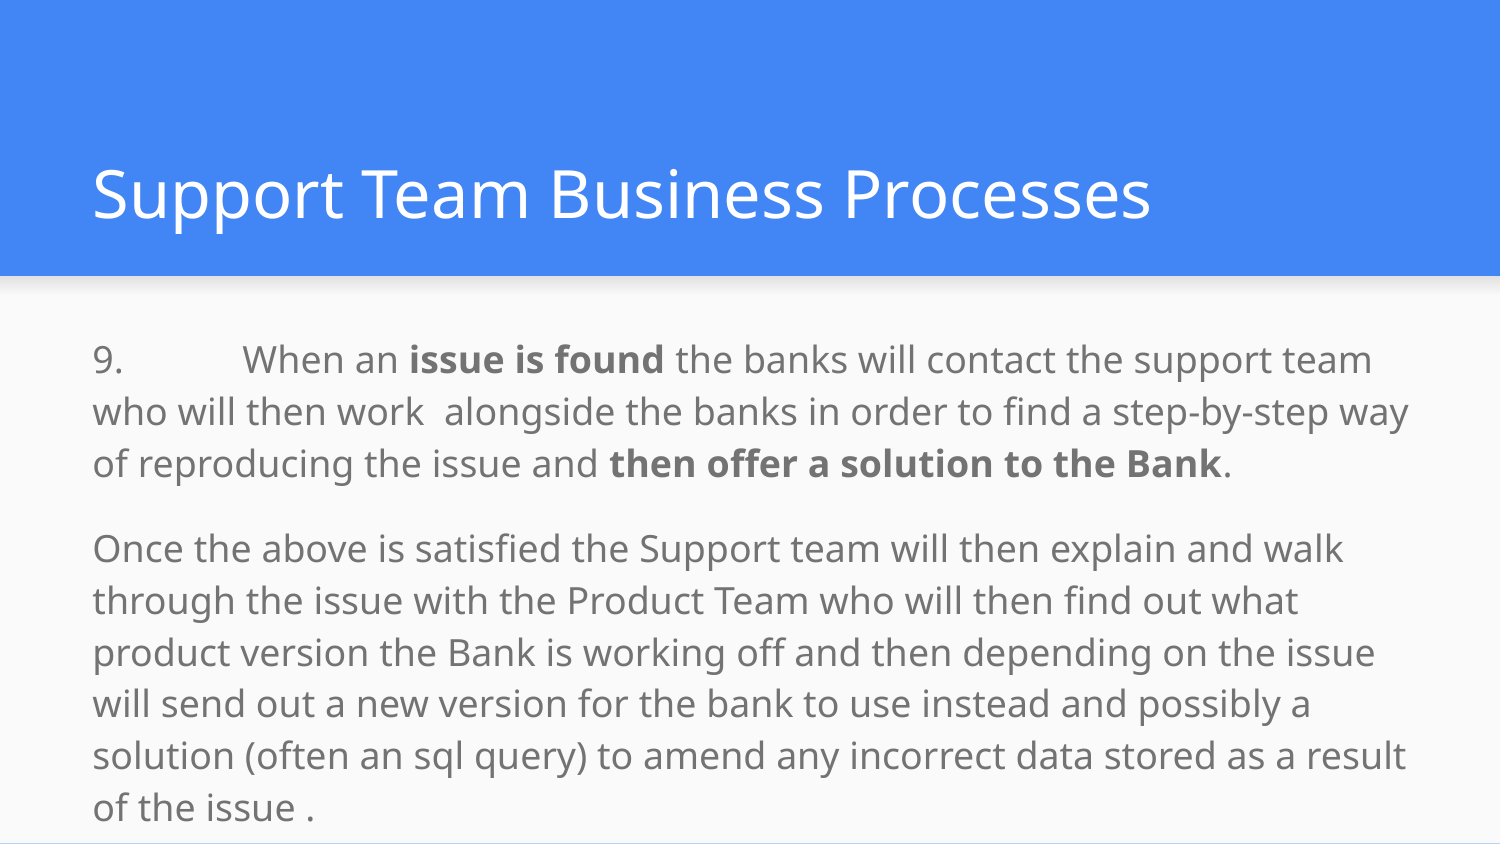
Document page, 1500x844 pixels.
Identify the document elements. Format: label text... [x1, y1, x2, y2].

title Support Team Business Processes [77, 121, 1427, 248]
list 9. When an issue is found the banks will contact the support team who will then work alongside the banks in order to find a step-by-step way of reproducing the issue and then offer a solution to the Bank. Once the above is satisfied the Support team will then explain and walk through the issue with the Product Team who will then find out what product version the Bank is working off and then depending on the issue will send out a new version for the bank to use instead and possibly a solution (often an sql query) to amend any incorrect data stored as a result of the issue . [77, 314, 1427, 760]
